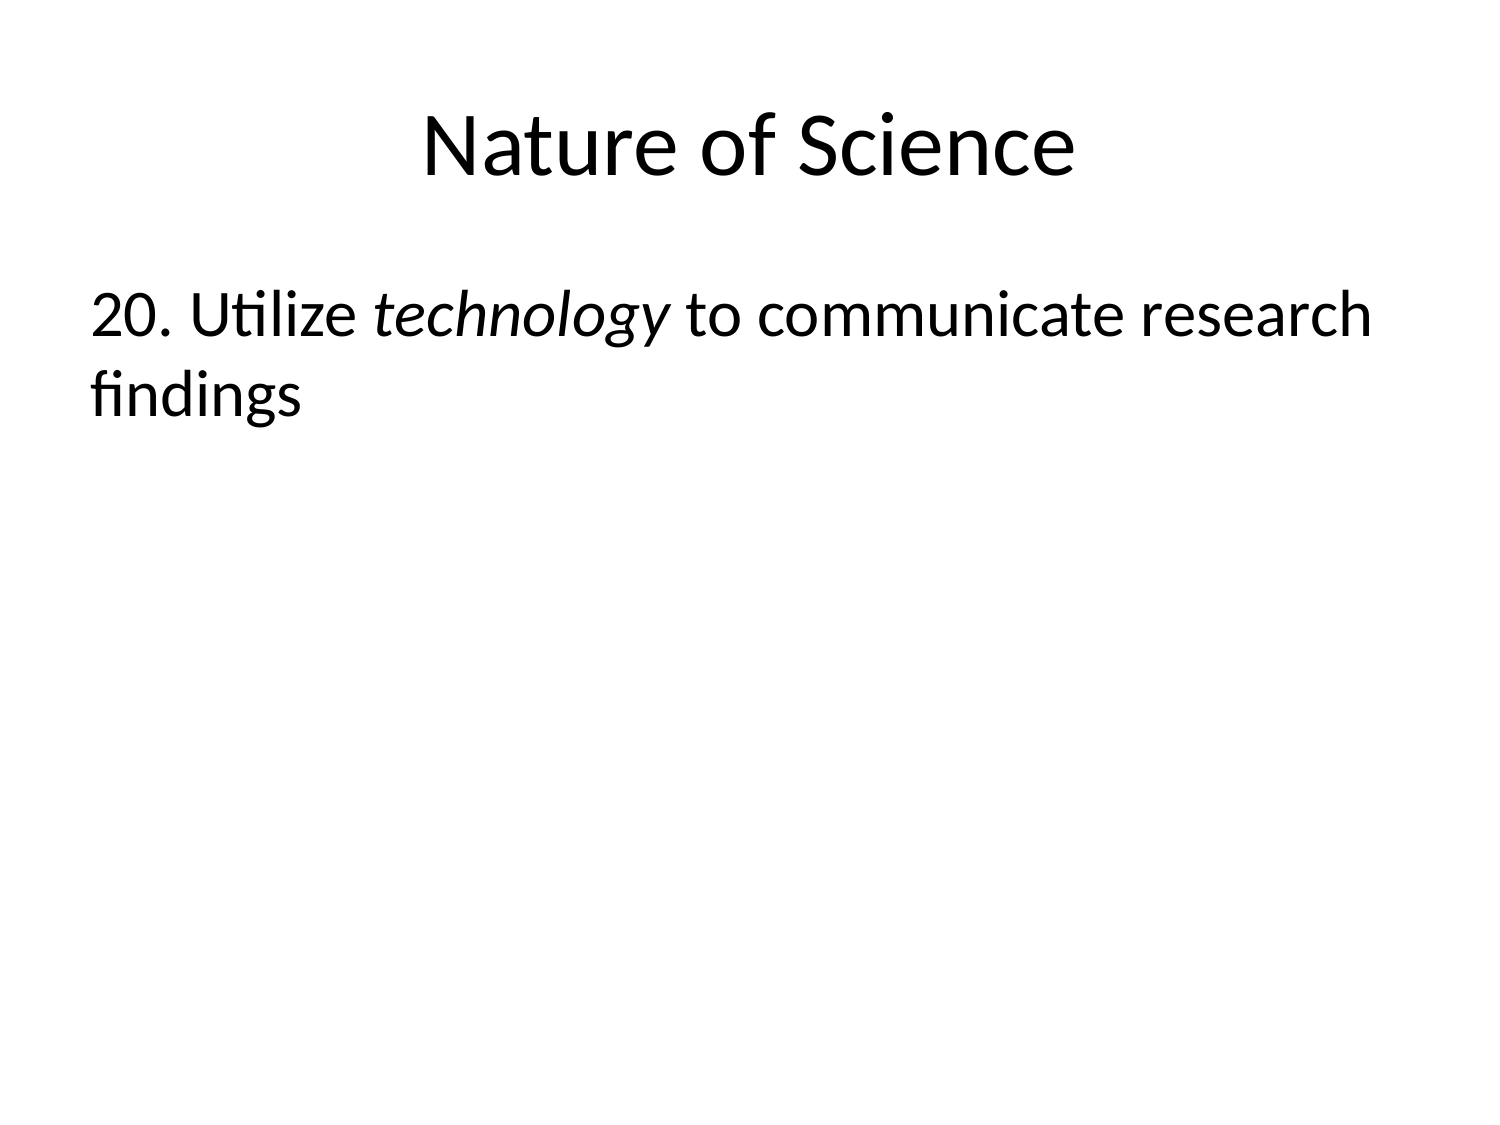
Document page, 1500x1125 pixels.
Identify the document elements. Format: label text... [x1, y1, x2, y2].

title Nature of Science [75, 45, 1425, 233]
list 20. Utilize technology to communicate research findings [75, 262, 1425, 1005]
